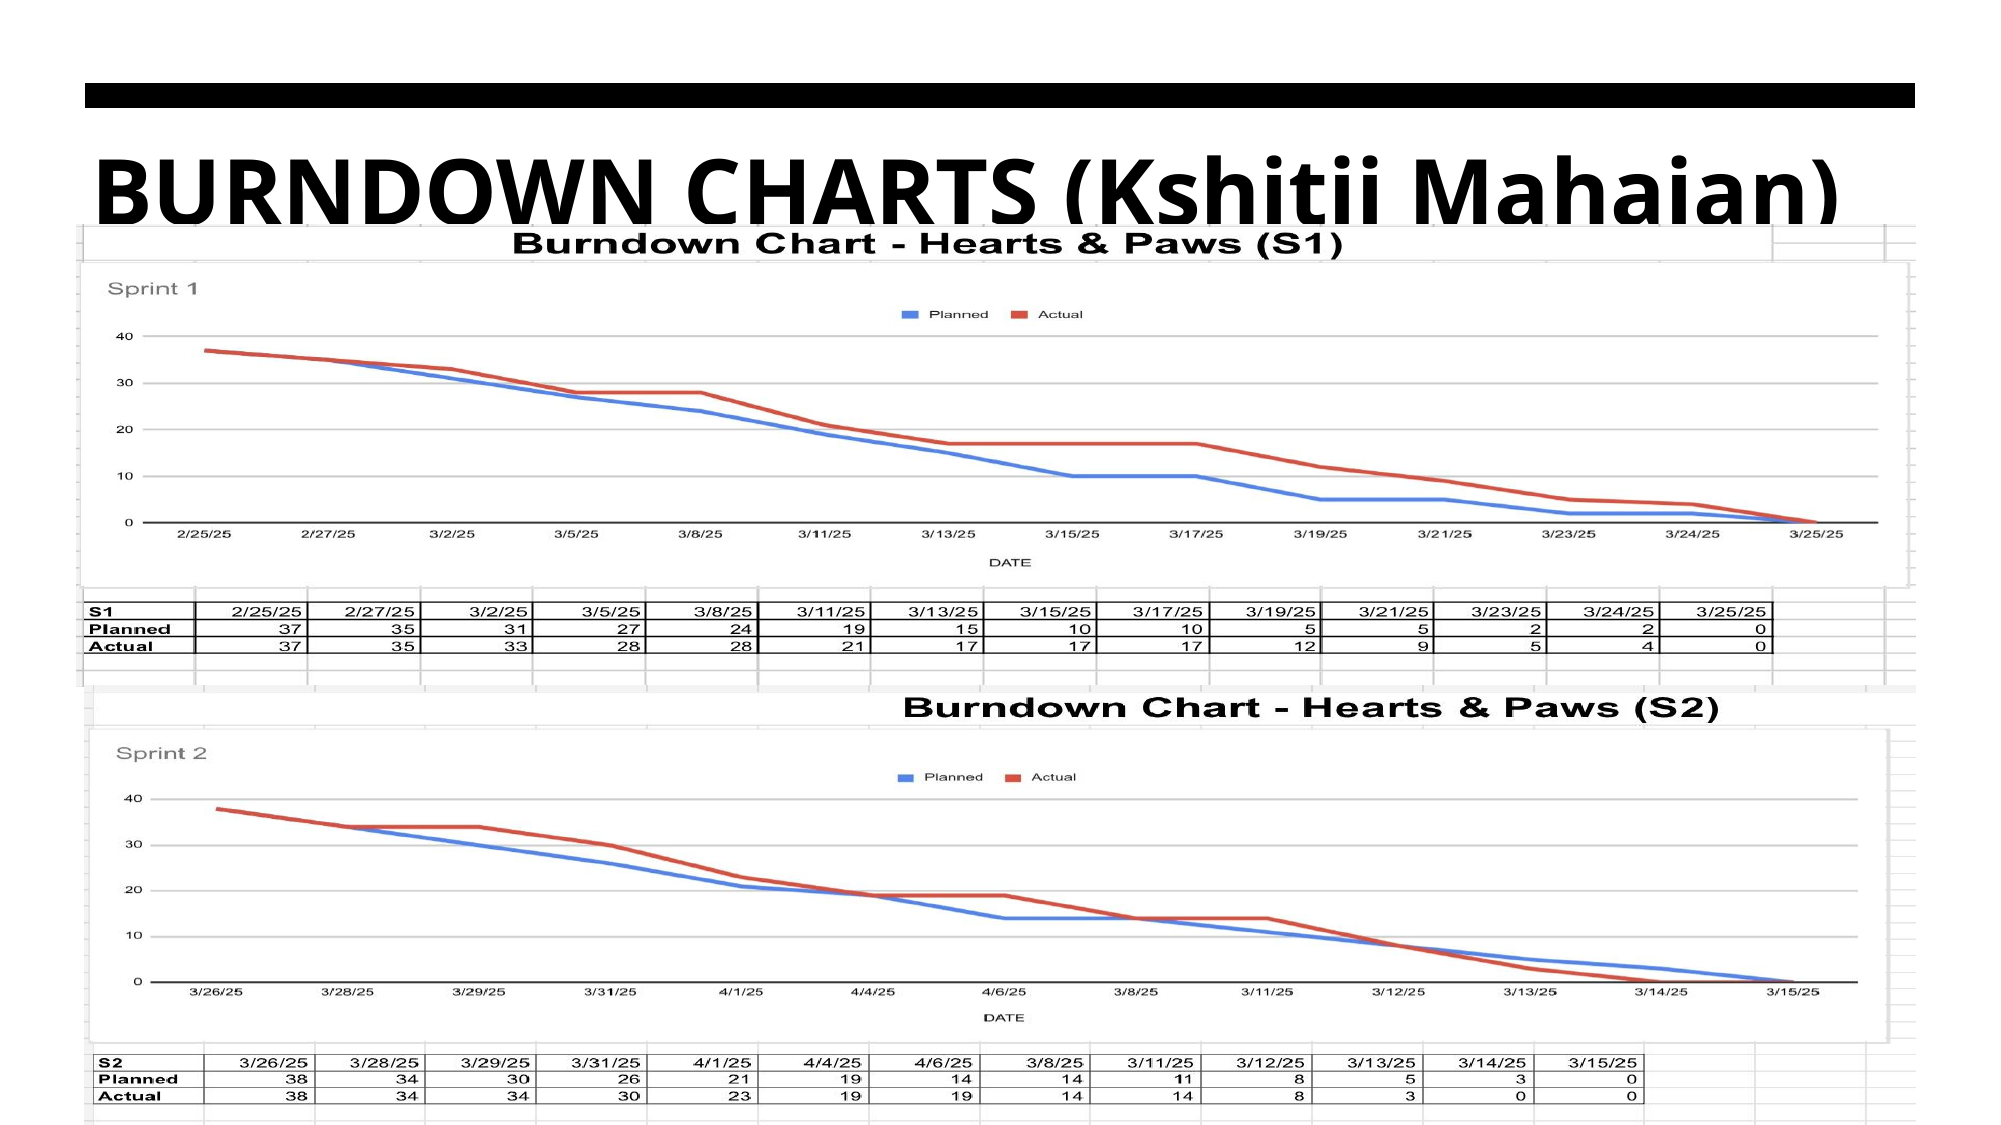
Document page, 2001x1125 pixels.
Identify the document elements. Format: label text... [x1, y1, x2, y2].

title BURNDOWN CHARTS (Kshitij Mahajan) [76, 126, 1916, 223]
picture [84, 685, 1916, 1125]
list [75, 224, 1916, 688]
